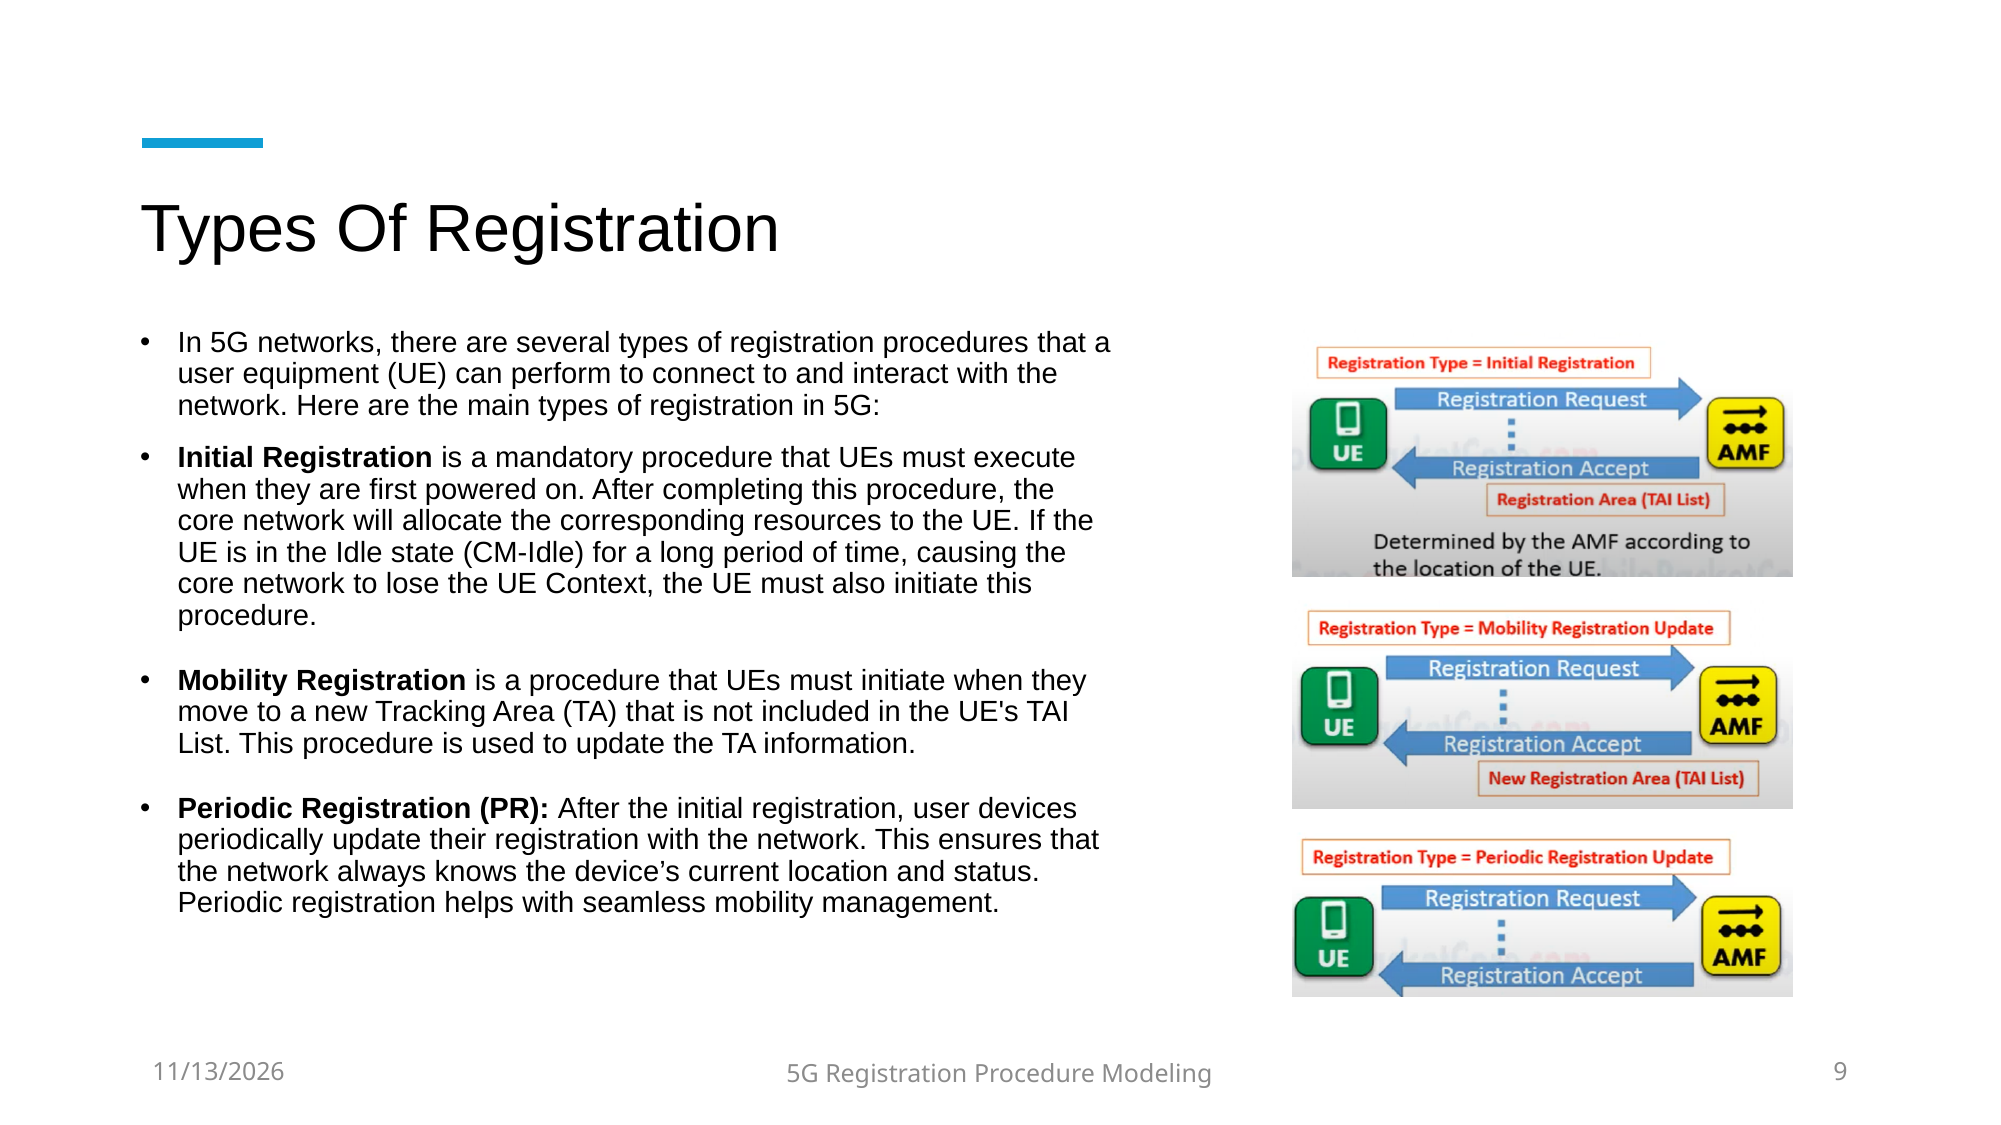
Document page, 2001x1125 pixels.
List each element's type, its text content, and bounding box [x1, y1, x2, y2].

list In 5G networks, there are several types of registration procedures that a user equipment (UE) can perform to connect to and interact with the network. Here are the main types of registration in 5G: Initial Registration is a mandatory procedure that UEs must execute when they are first powered on. After completing this procedure, the core network will allocate the corresponding resources to the UE. If the UE is in the Idle state (CM-Idle) for a long period of time, causing the core network to lose the UE Context, the UE must also initiate this procedure. Mobility Registration is a procedure that UEs must initiate when they move to a new Tracking Area (TA) that is not included in the UE's TAI List. This procedure is used to update the TA information. Periodic Registration (PR): After the initial registration, user devices periodically update their registration with the network. This ensures that the network always knows the device’s current location and status. Periodic registration helps with seamless mobility management. [125, 319, 1135, 1008]
footer 5G Registration Procedure Modeling [662, 1042, 1338, 1103]
picture [1291, 830, 1793, 997]
picture [1291, 328, 1793, 578]
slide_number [137, 1042, 588, 1103]
picture [1291, 599, 1793, 810]
slide_number 9 [1412, 1042, 1863, 1103]
title Types Of Registration [125, 186, 1135, 319]
